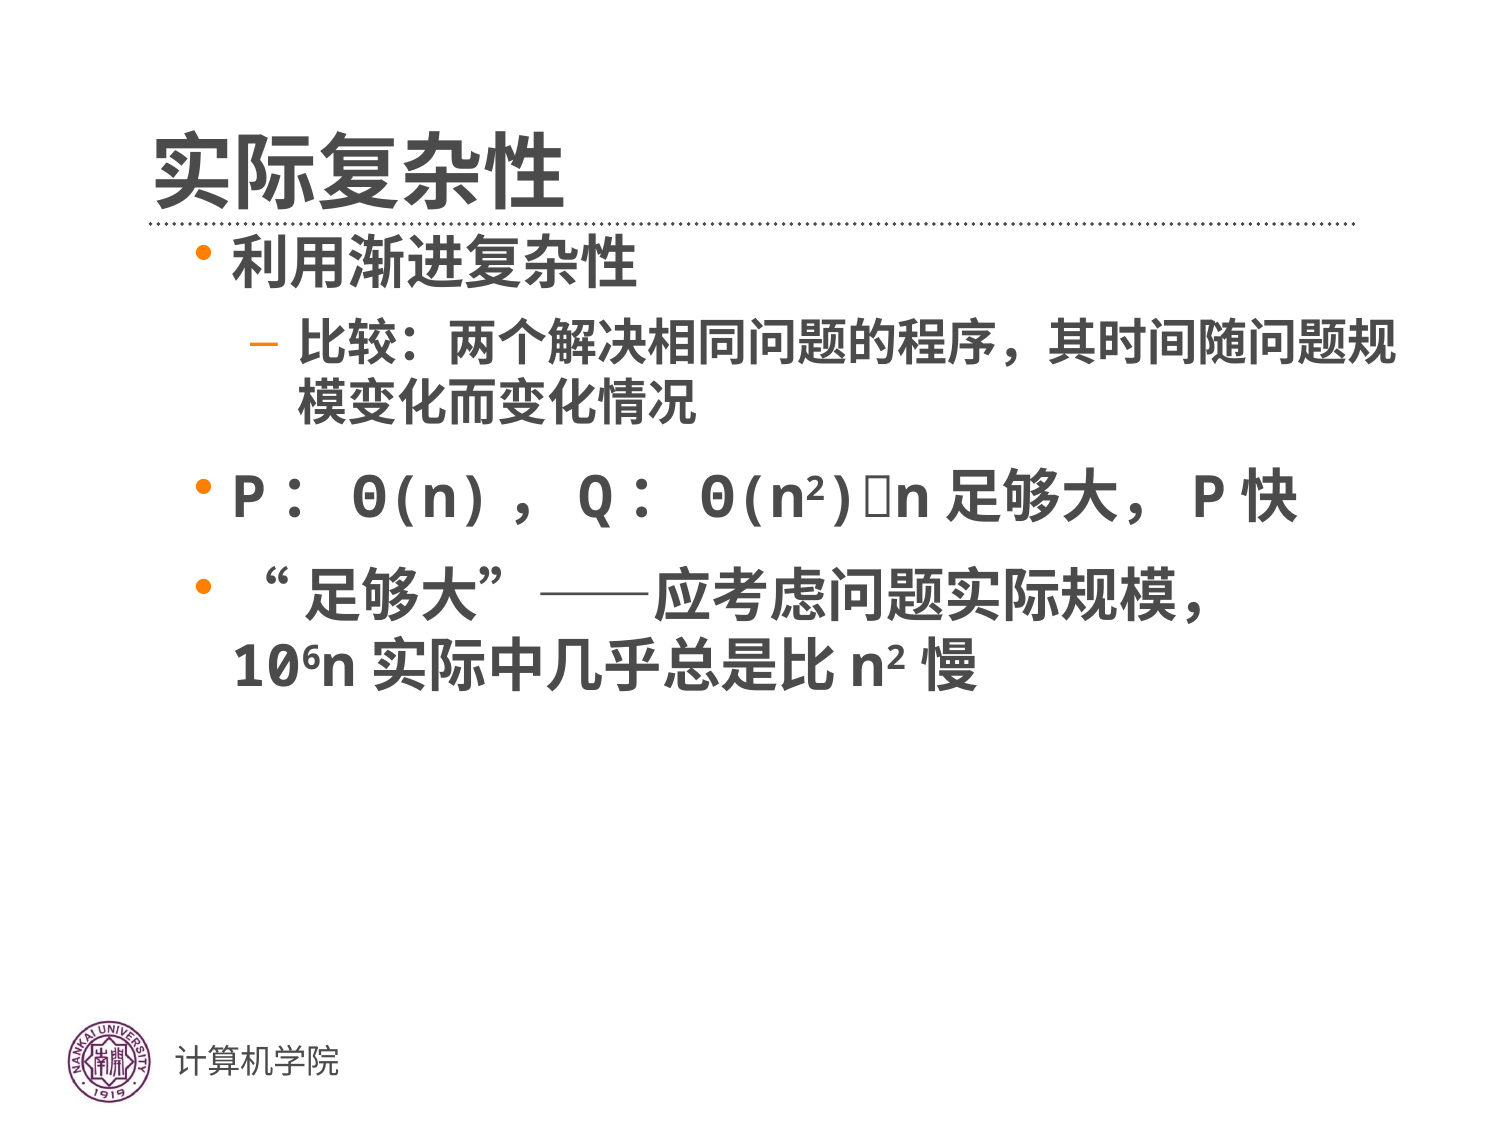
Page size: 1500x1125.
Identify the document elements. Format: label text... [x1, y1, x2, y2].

title 实际复杂性 [150, 82, 1360, 221]
picture [64, 1017, 154, 1106]
list 利用渐进复杂性 比较：两个解决相同问题的程序，其时间随问题规模变化而变化情况 P：Θ(n)，Q：Θ(n2)n足够大，P快 “足够大”——应考虑问题实际规模， 106n实际中几乎总是比n2慢 [193, 224, 1470, 1101]
